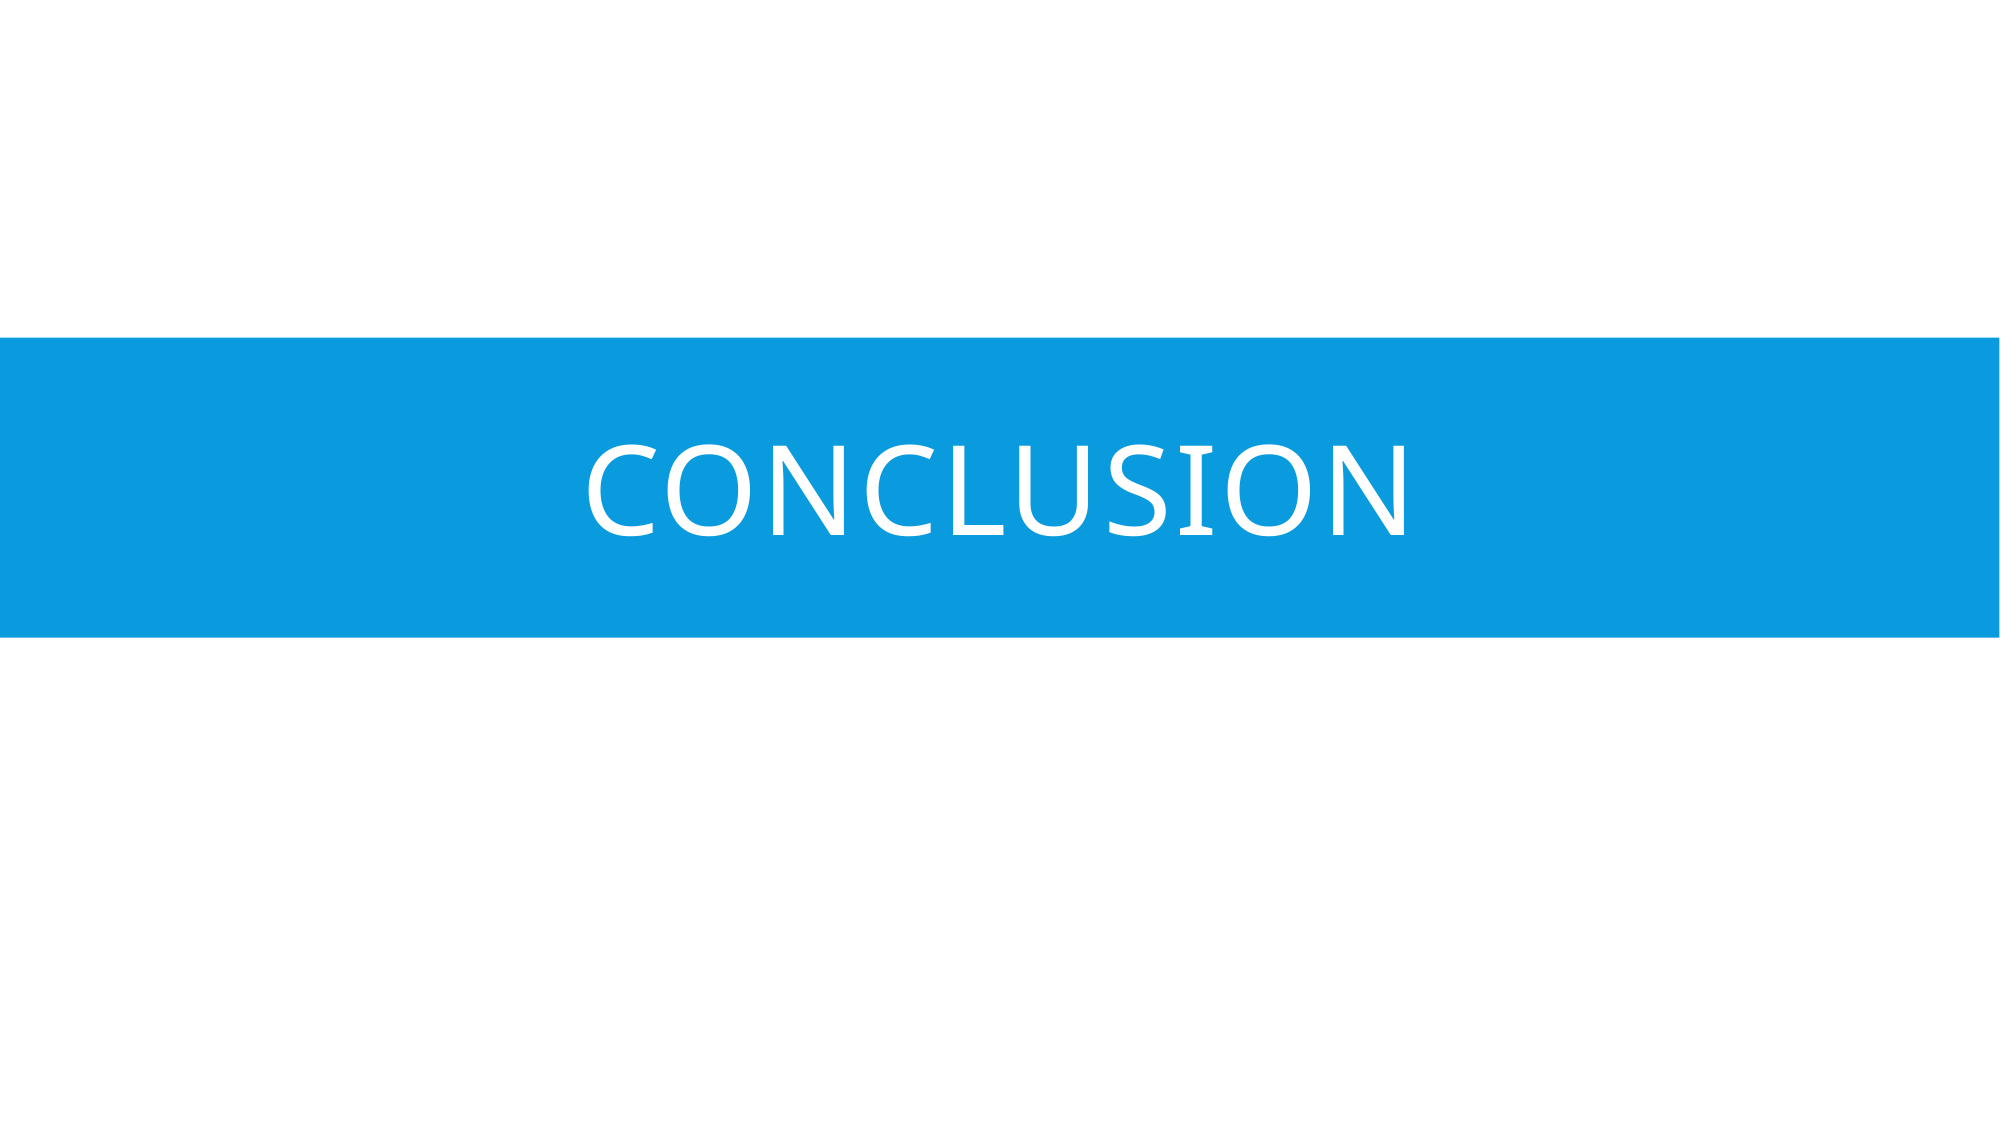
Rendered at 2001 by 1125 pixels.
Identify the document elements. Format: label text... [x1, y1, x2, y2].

title Conclusion [136, 362, 1862, 638]
